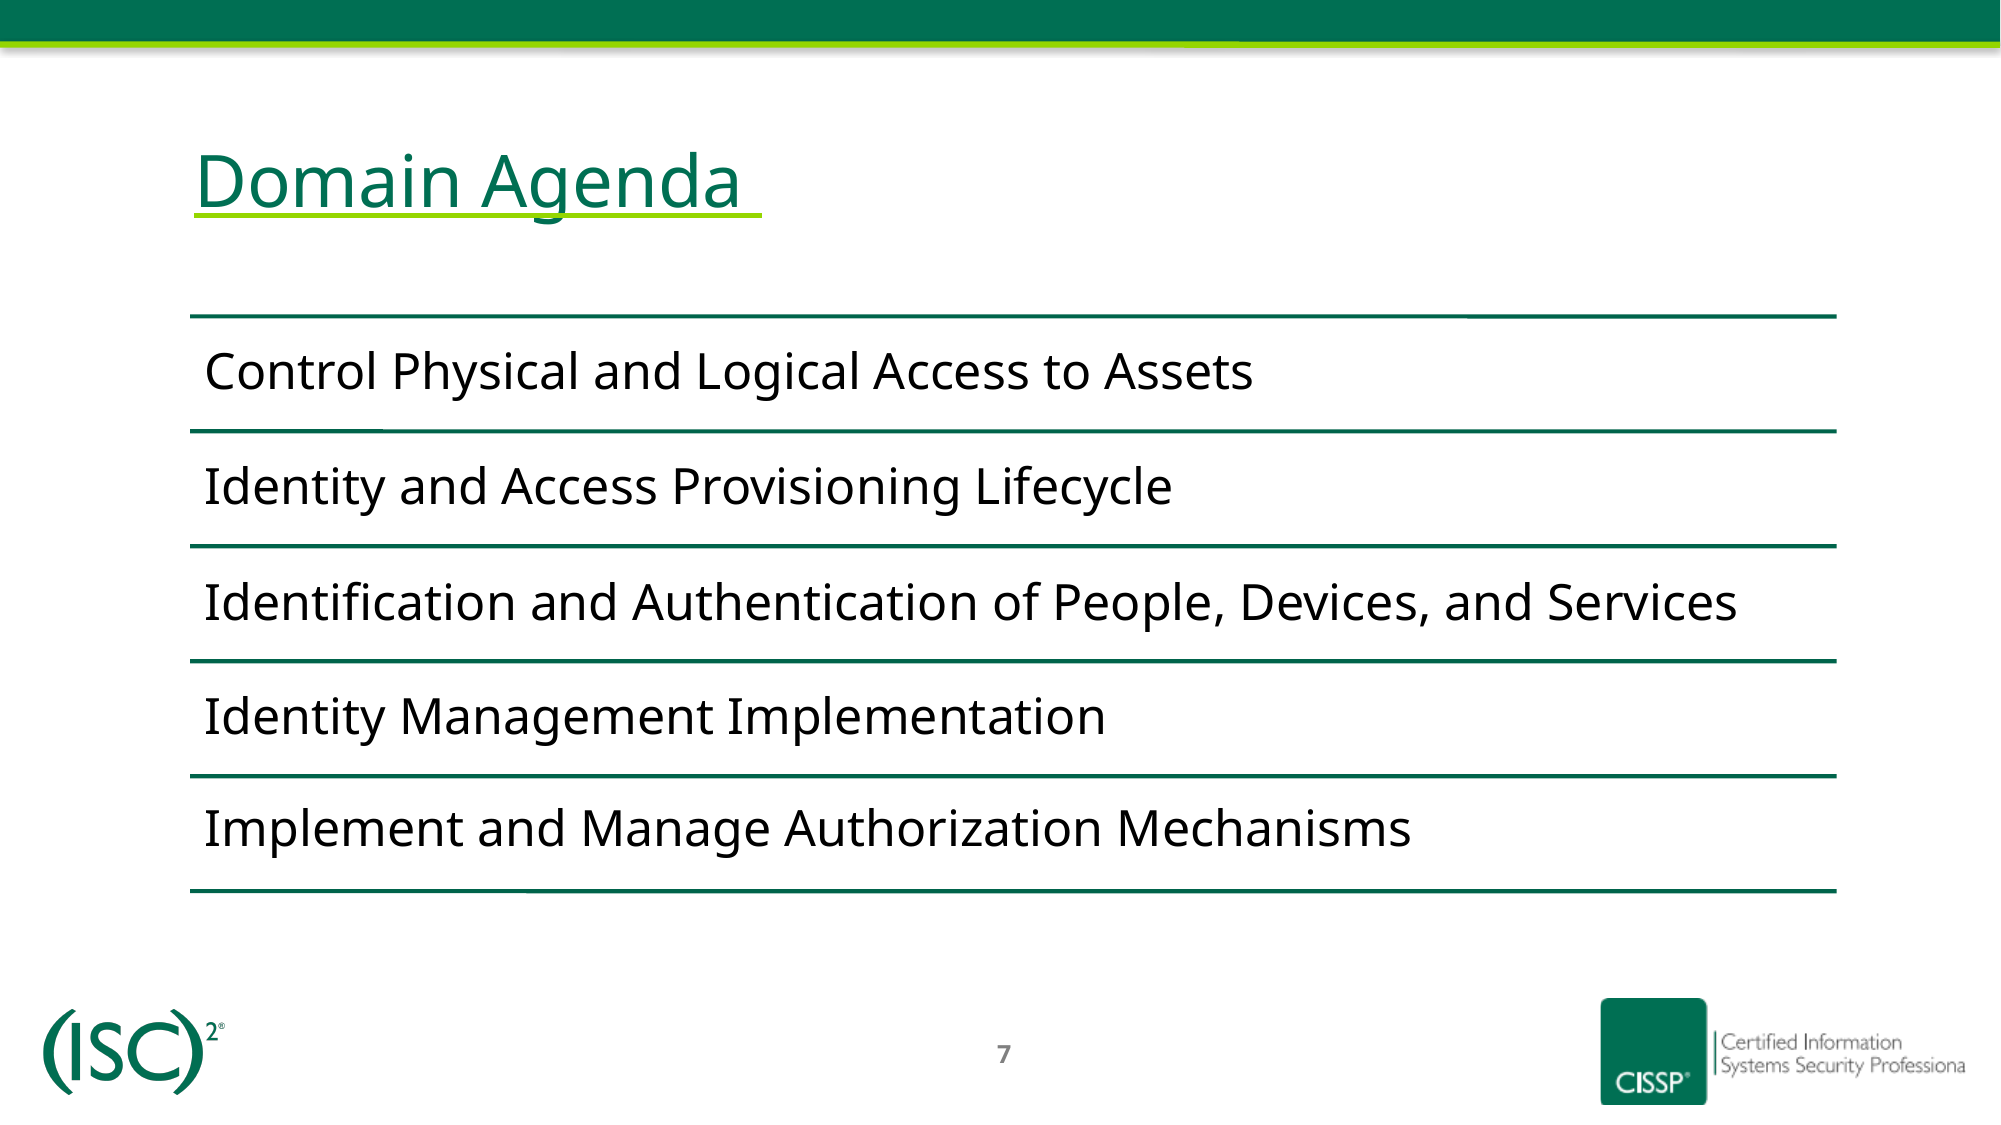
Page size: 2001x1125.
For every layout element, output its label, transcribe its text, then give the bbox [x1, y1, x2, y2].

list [189, 315, 1837, 1007]
title Domain Agenda [179, 91, 1601, 280]
picture [40, 1005, 228, 1099]
